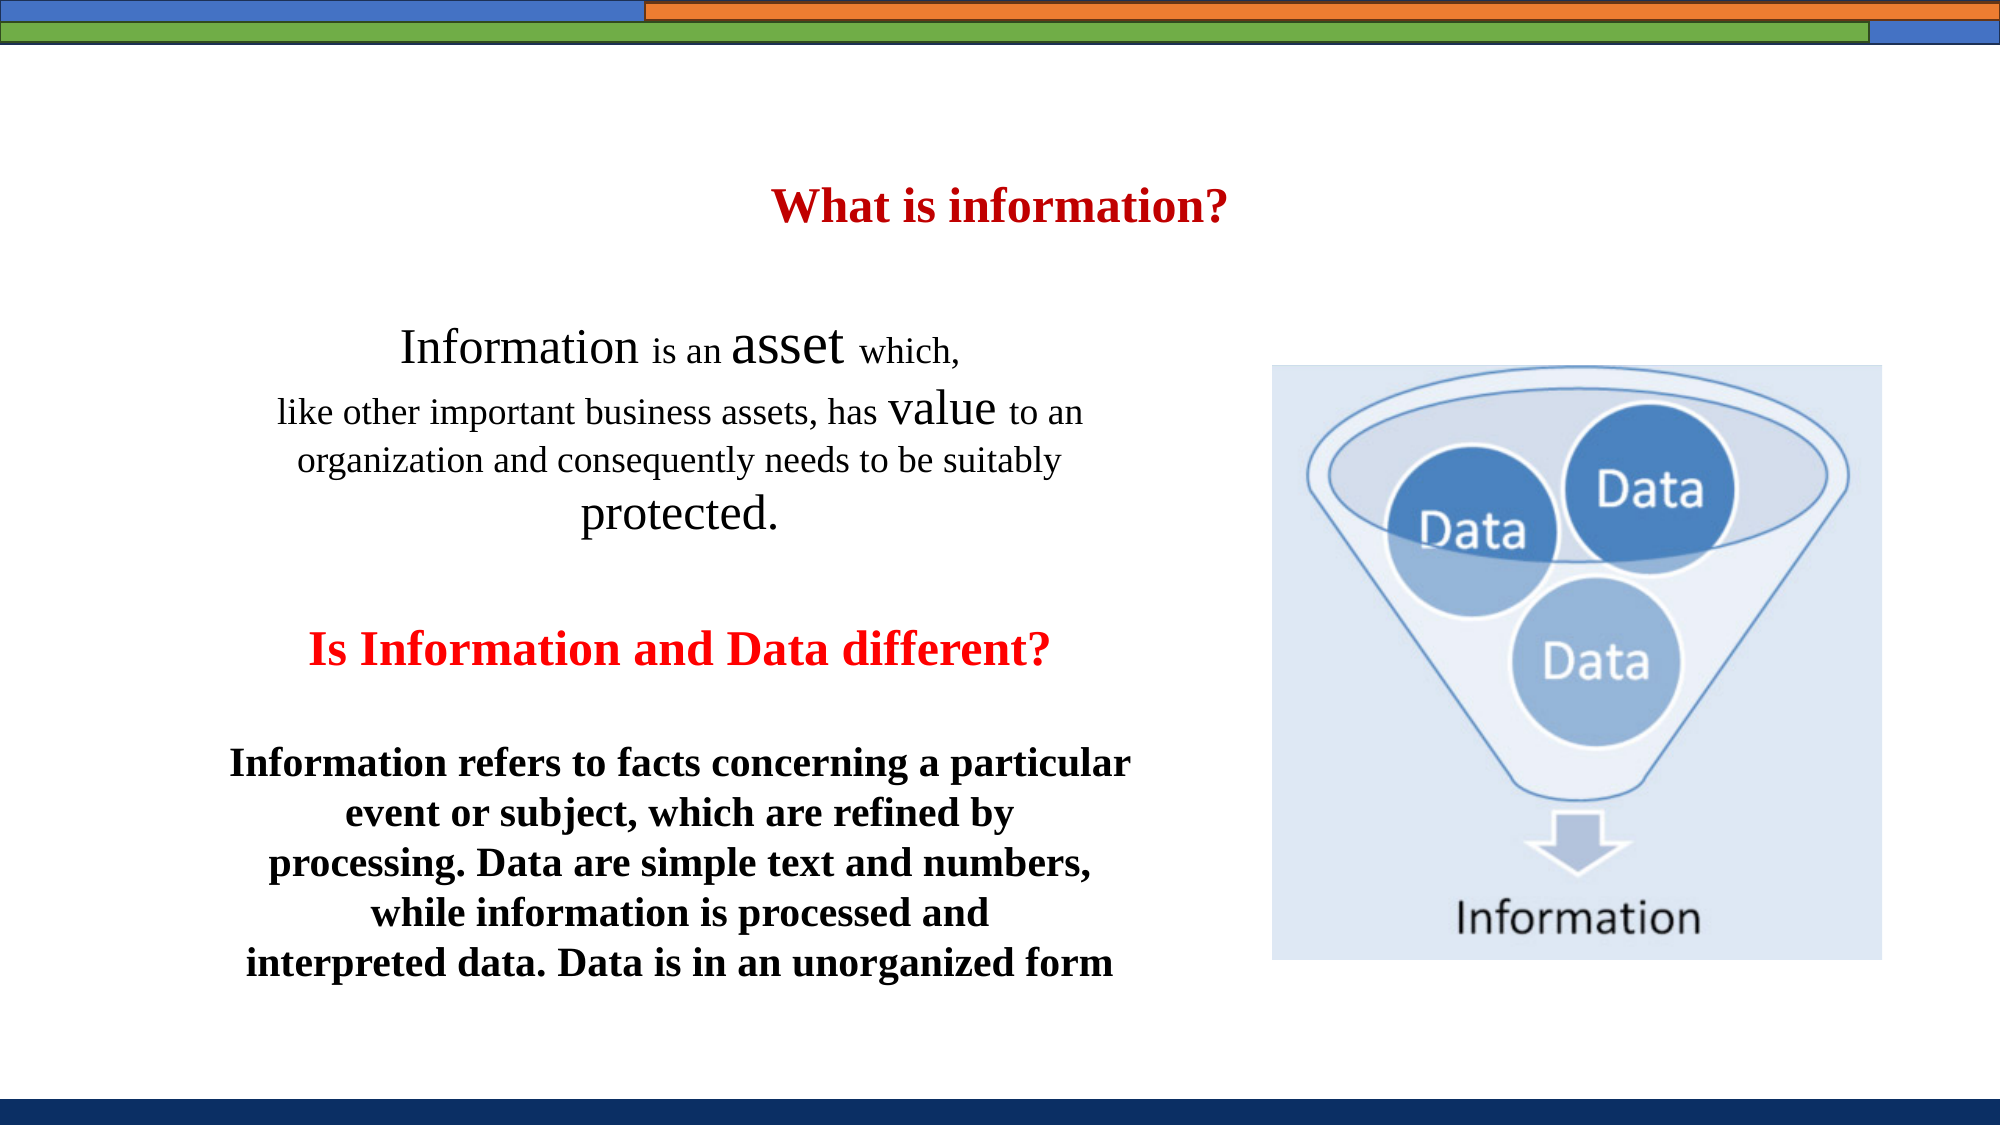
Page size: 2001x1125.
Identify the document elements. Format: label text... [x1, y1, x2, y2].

text_box Information is an asset which, like other important business assets, has value to an organization and consequently needs to be suitably protected. [180, 297, 1180, 548]
text_box [0, 1099, 2000, 1125]
text_box What is information? [500, 164, 1500, 240]
text_box Is Information and Data different? [180, 607, 1180, 683]
picture [1272, 365, 1883, 960]
text_box Information refers to facts concerning a particular event or subject, which are refined by processing. Data are simple text and numbers, while information is processed and interpreted data. Data is in an unorganized form [180, 727, 1180, 993]
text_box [0, 0, 2000, 45]
